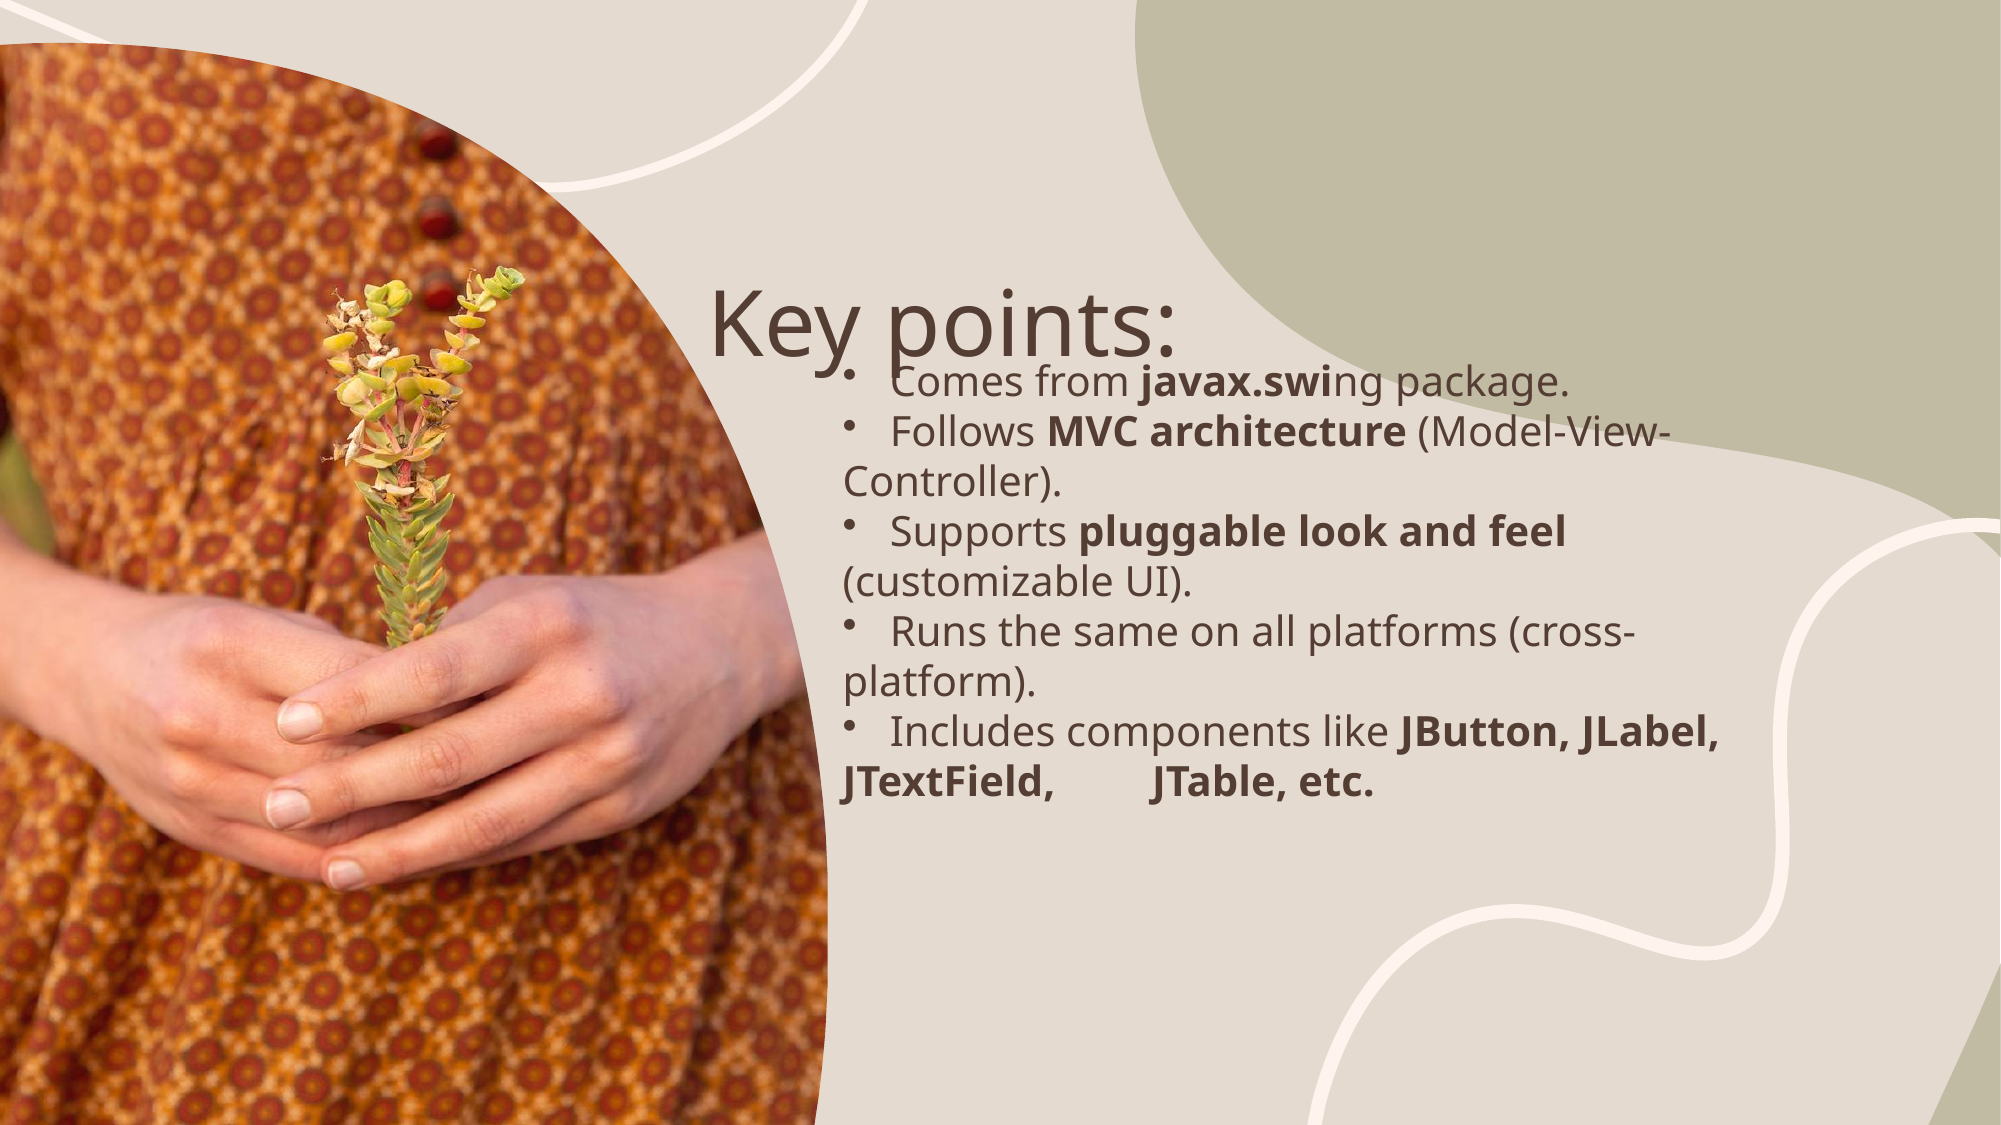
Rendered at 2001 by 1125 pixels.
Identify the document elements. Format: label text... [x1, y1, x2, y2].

list Comes from javax.swing package. Follows MVC architecture (Model-View-Controller). Supports pluggable look and feel (customizable UI). Runs the same on all platforms (cross-platform). Includes components like JButton, JLabel, JTextField, JTable, etc. [828, 253, 1760, 907]
title Key points: [828, 242, 1587, 253]
picture [0, 42, 828, 1125]
